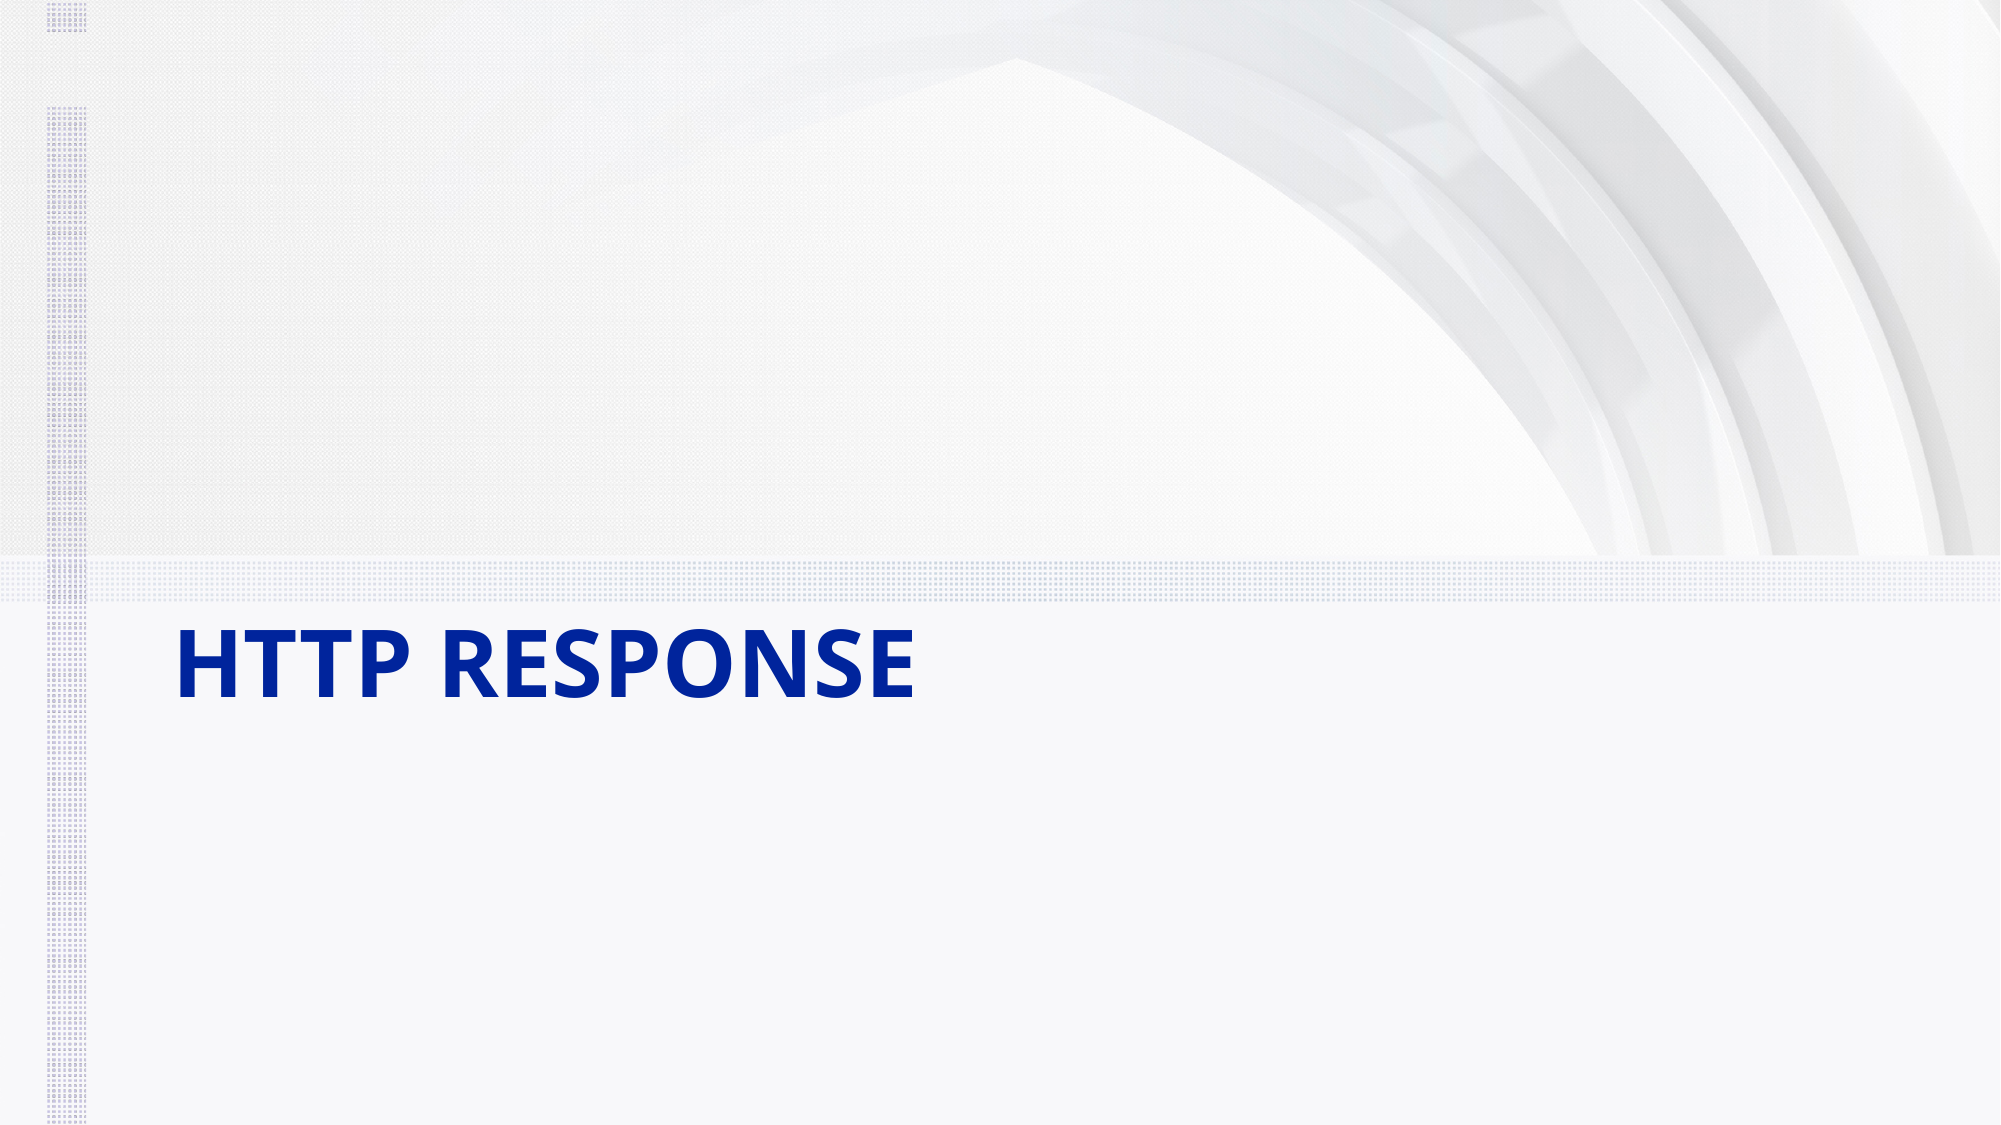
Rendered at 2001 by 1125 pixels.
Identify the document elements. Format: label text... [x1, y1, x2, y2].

title HTTP RESPONSE [157, 609, 1657, 775]
picture [0, 0, 2001, 1125]
